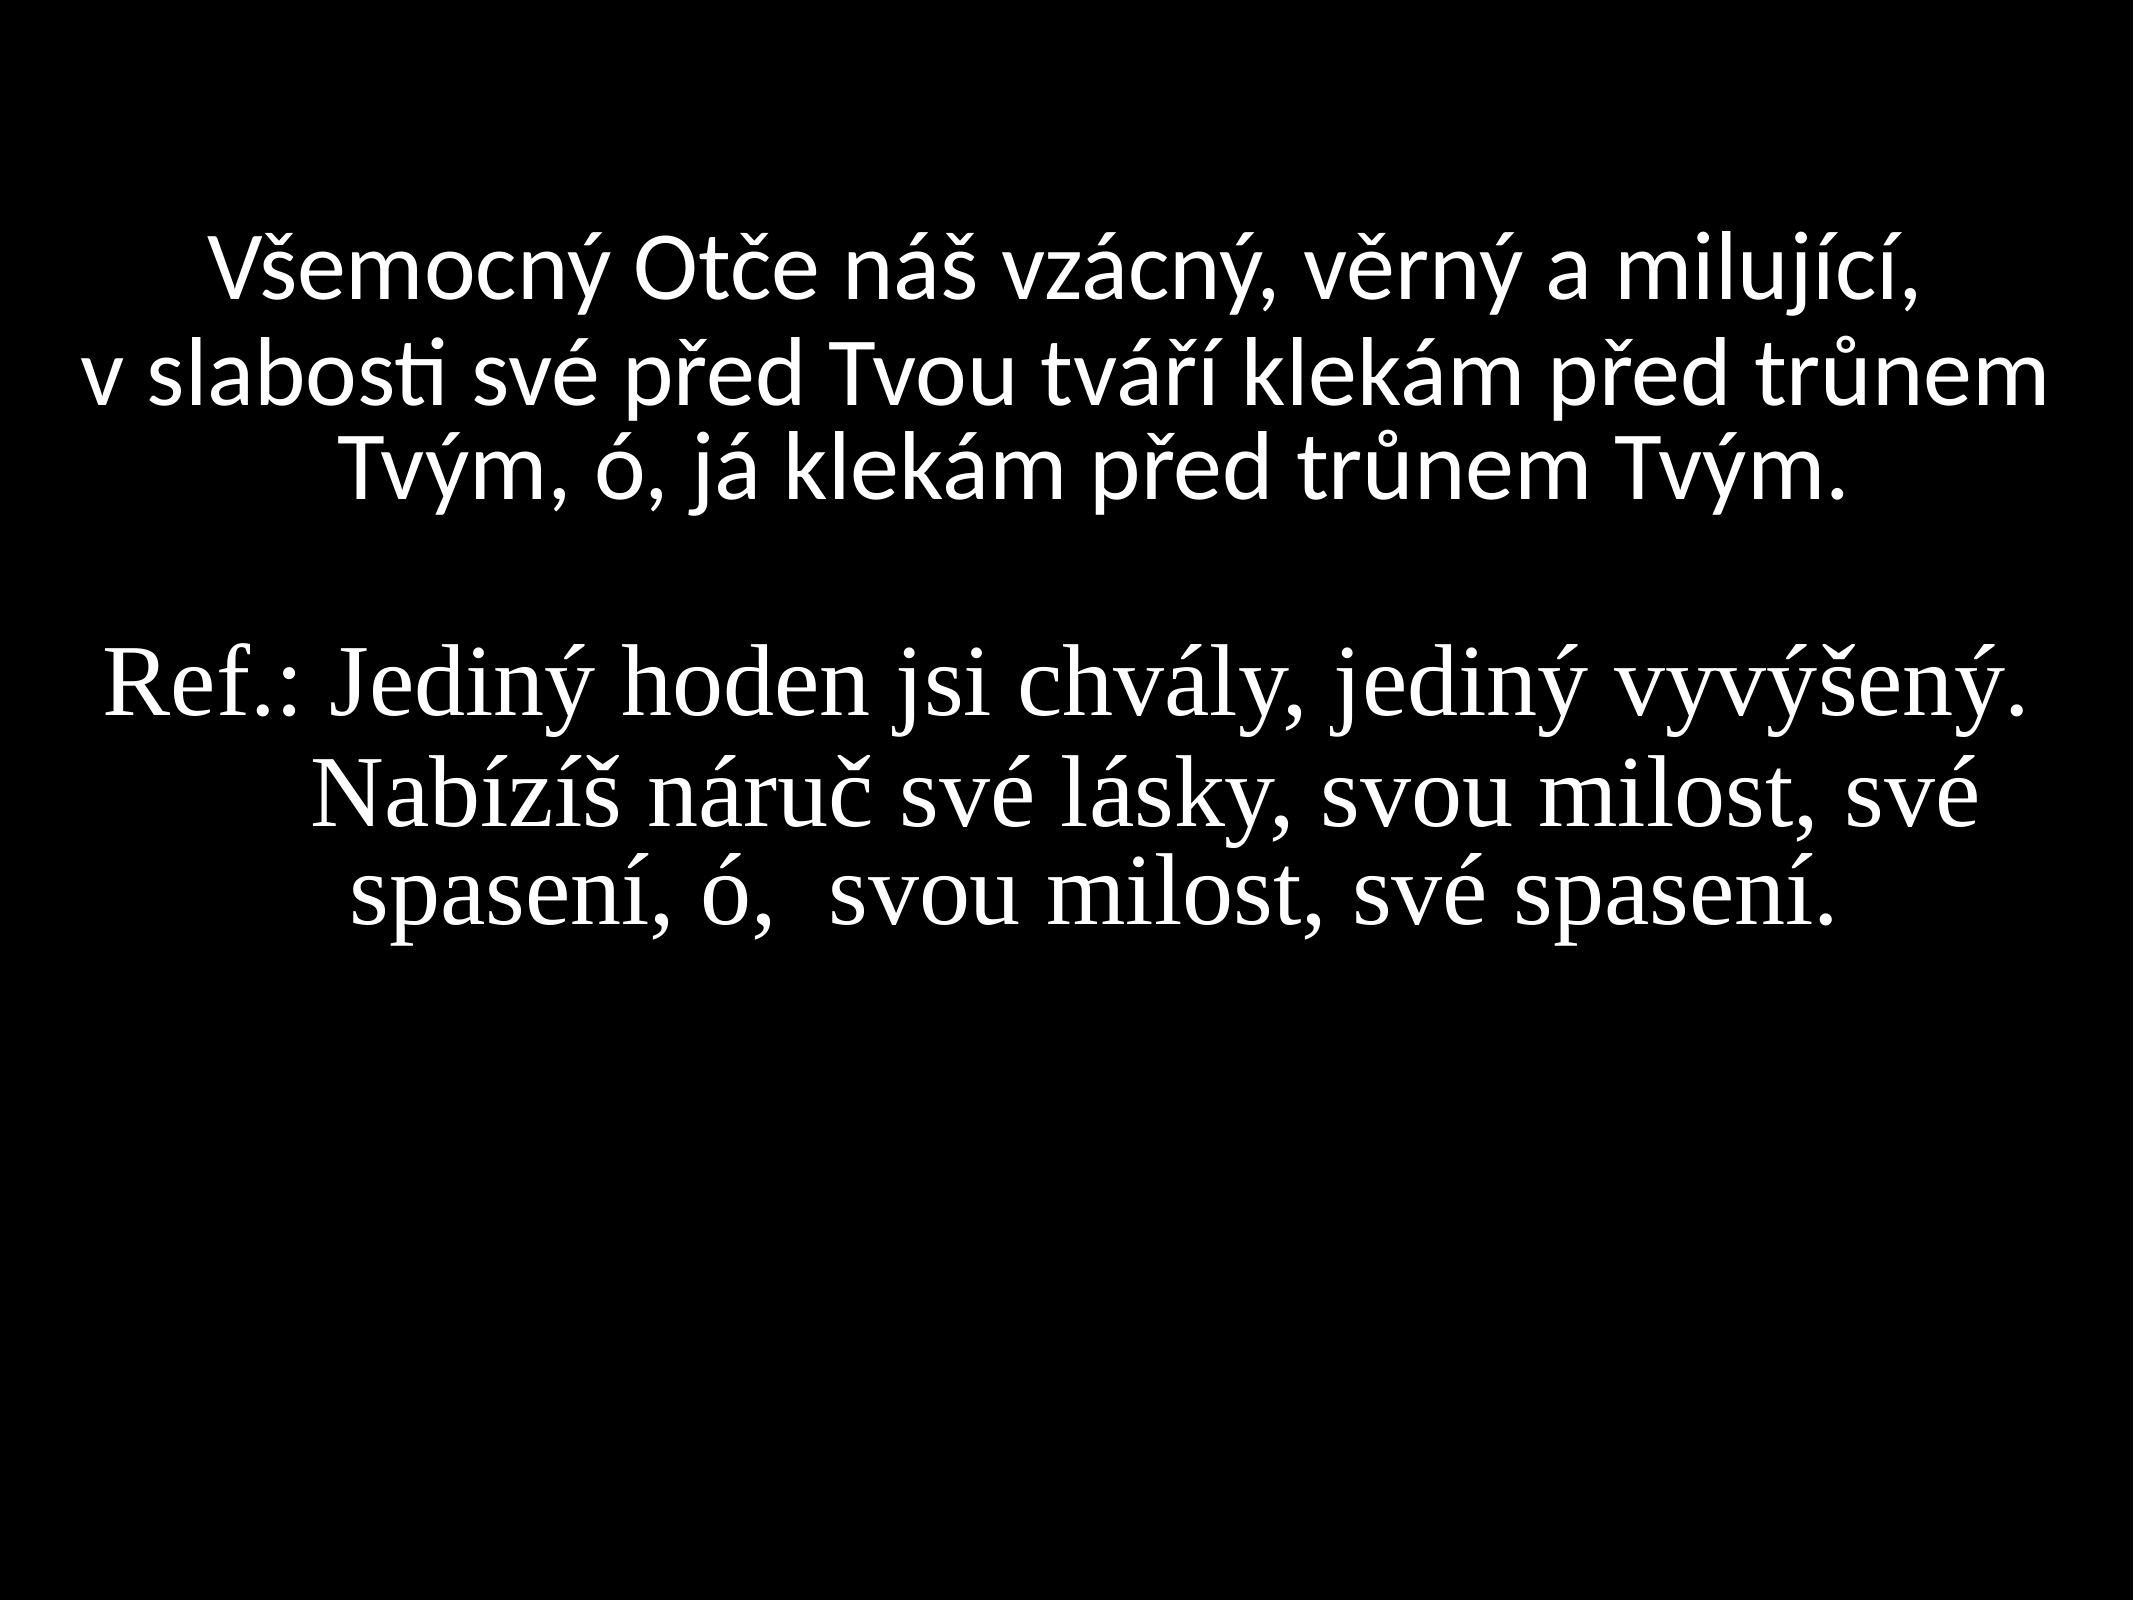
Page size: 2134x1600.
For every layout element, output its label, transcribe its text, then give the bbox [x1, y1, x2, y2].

text_box Všemocný Otče náš vzácný, věrný a milující, v slabosti své před Tvou tváří klekám před trůnem Tvým, ó, já klekám před trůnem Tvým. Ref.: Jediný hoden jsi chvály, jediný vyvýšený. Nabízíš náruč své lásky, svou milost, své spasení, ó, svou milost, své spasení. [39, 0, 2094, 953]
